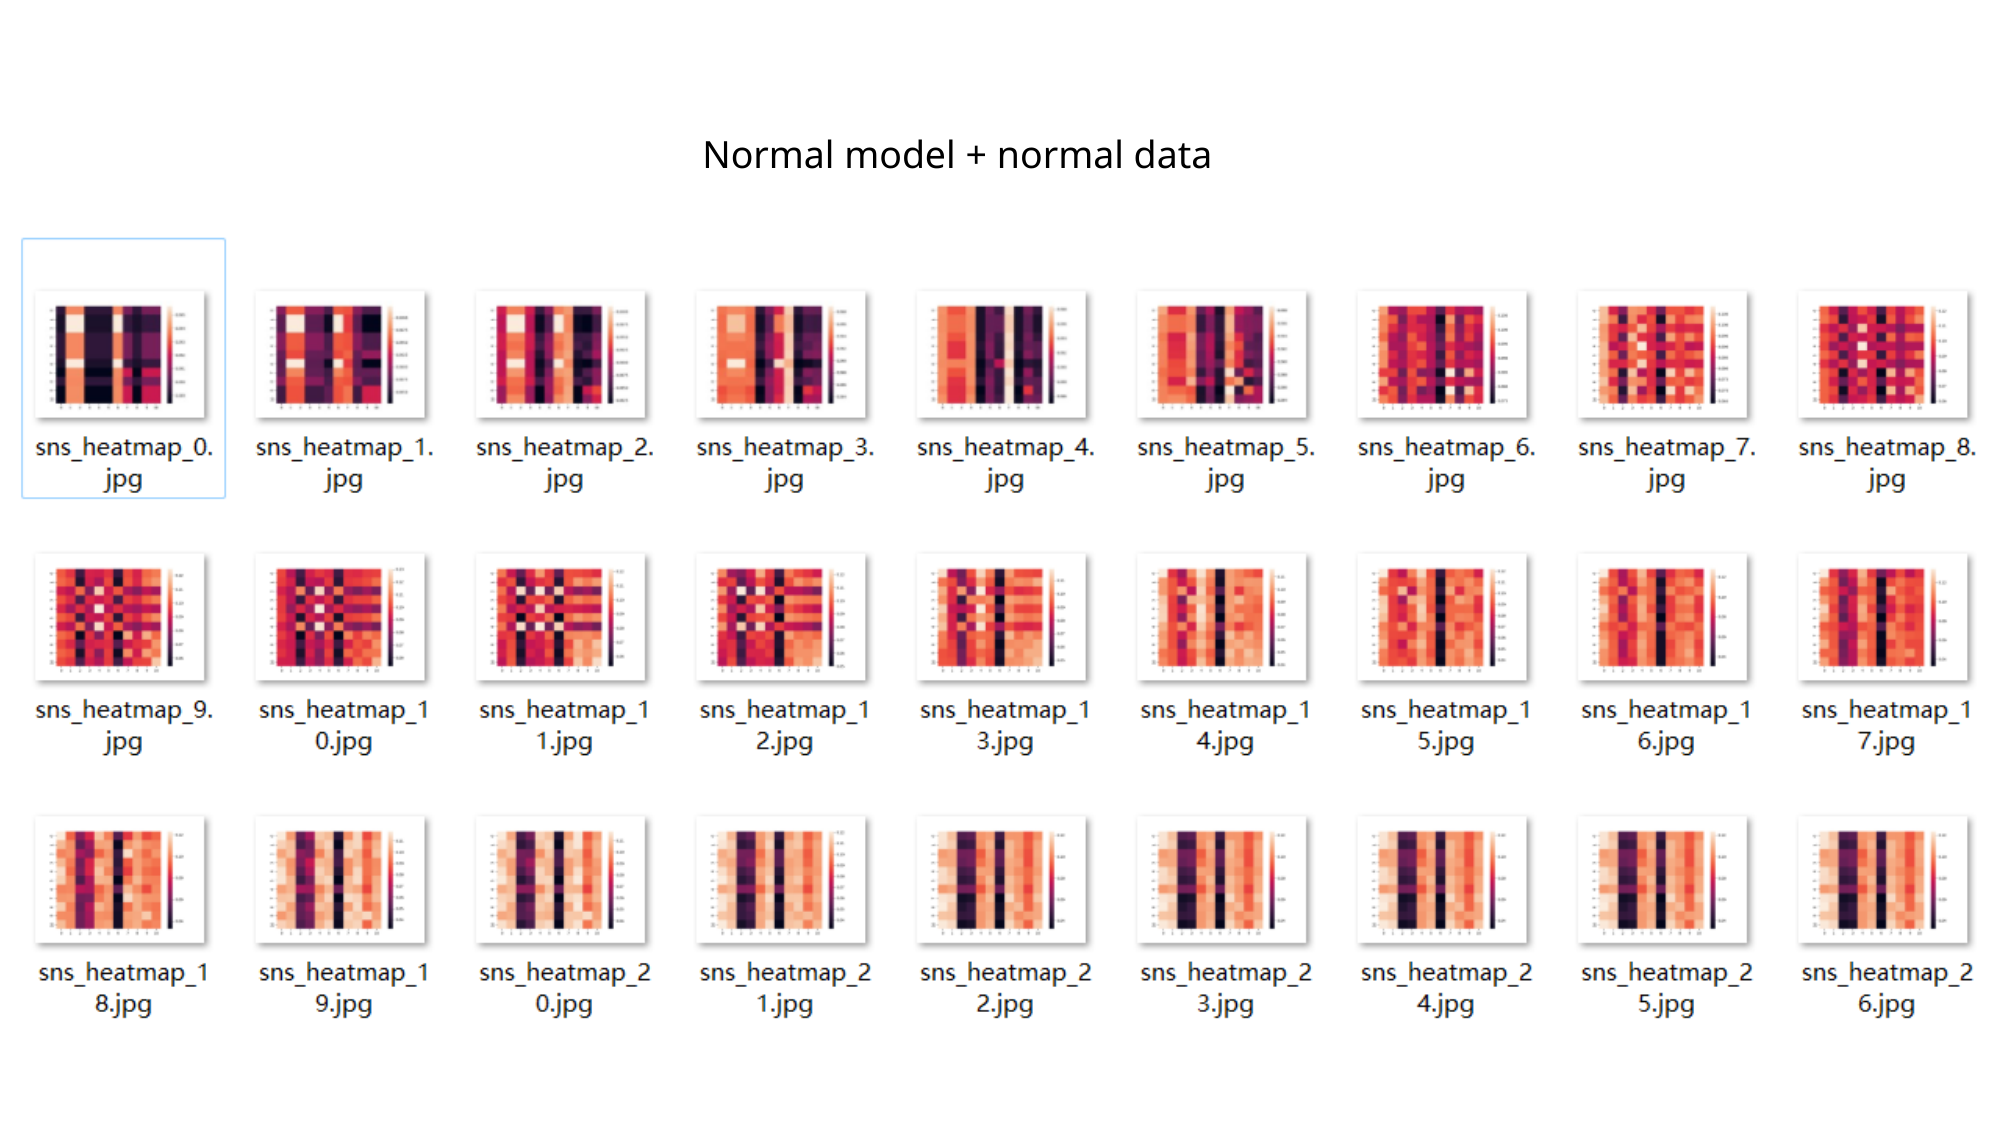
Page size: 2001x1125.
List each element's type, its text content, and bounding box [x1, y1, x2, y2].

text_box Normal model + normal data [687, 123, 1450, 184]
picture [9, 235, 1991, 1062]
